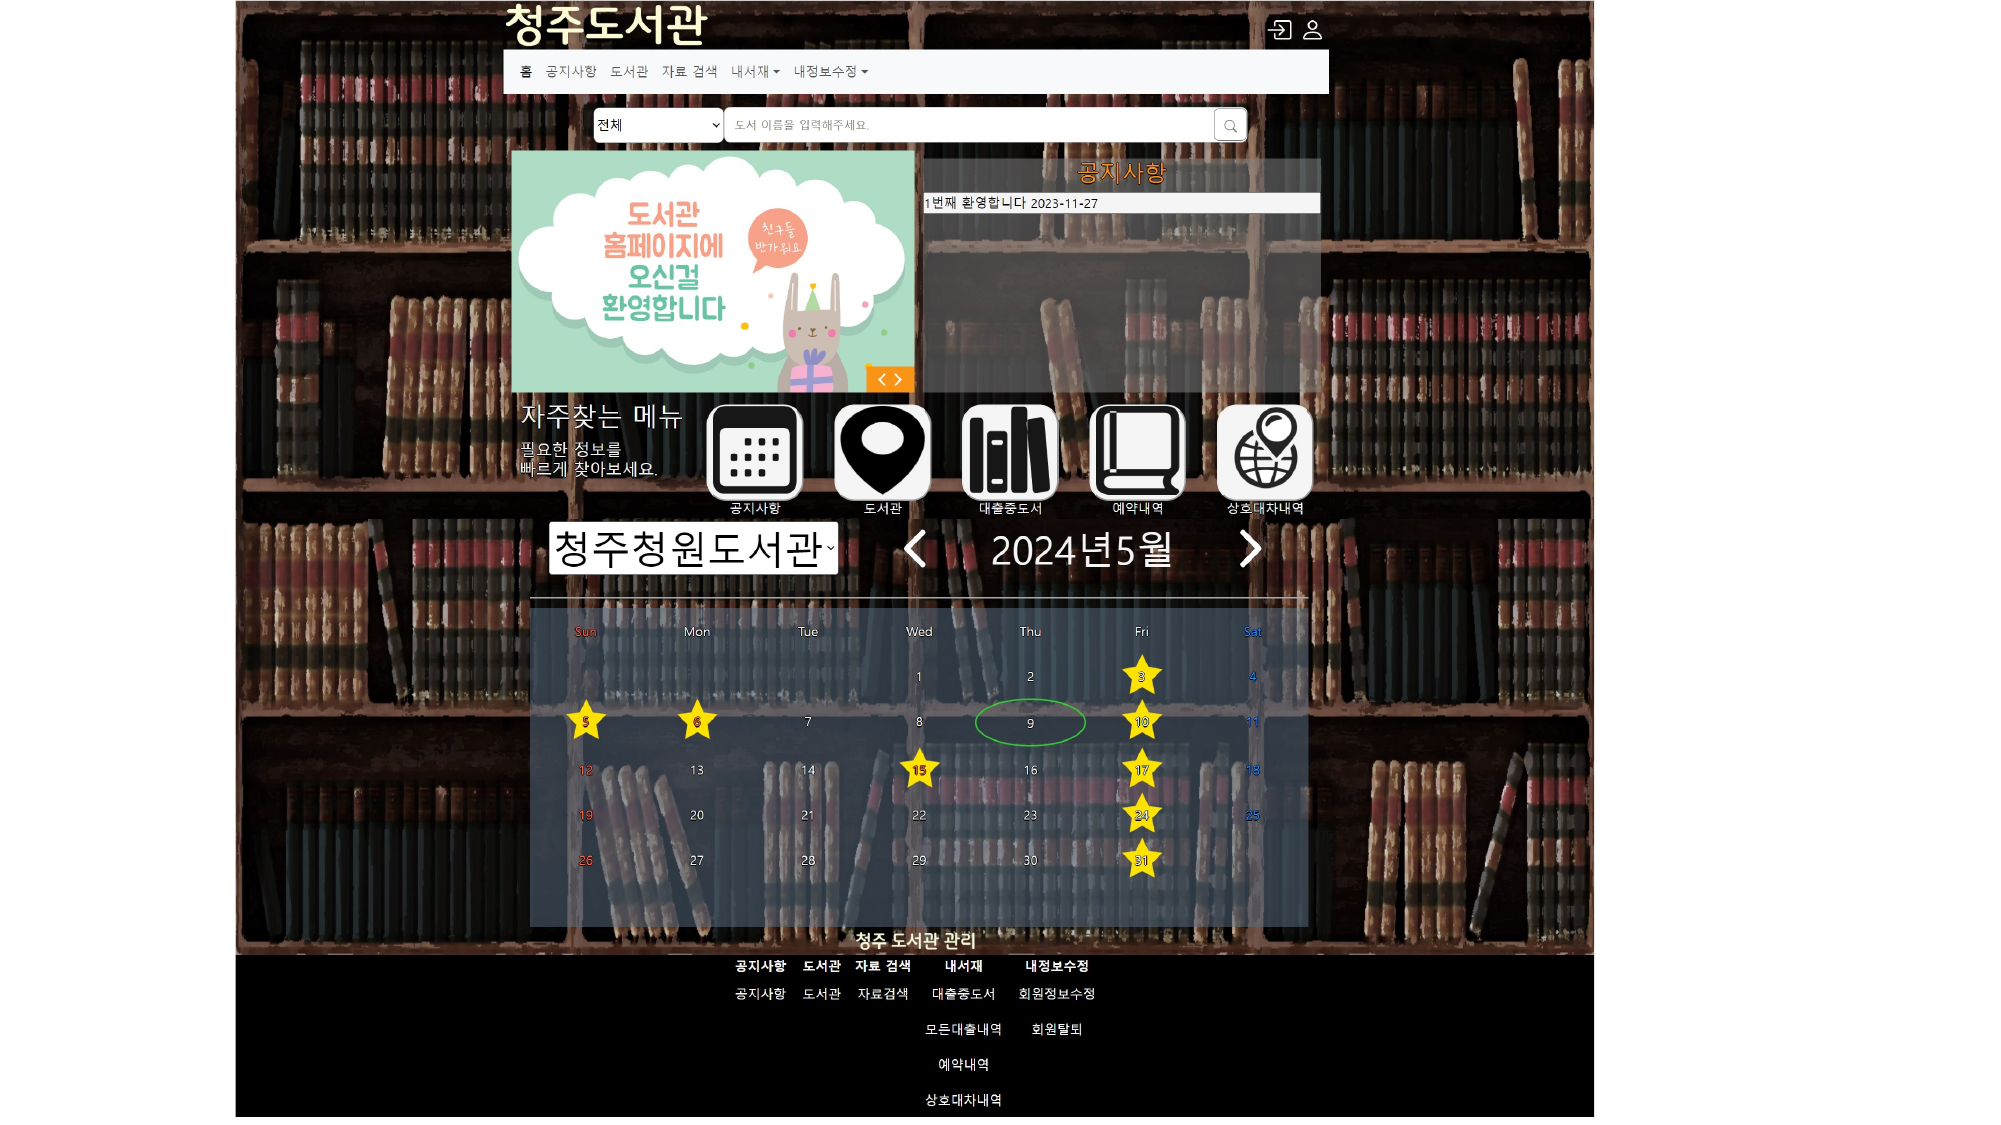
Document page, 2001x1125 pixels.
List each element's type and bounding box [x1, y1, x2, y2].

picture [235, 0, 1595, 1117]
